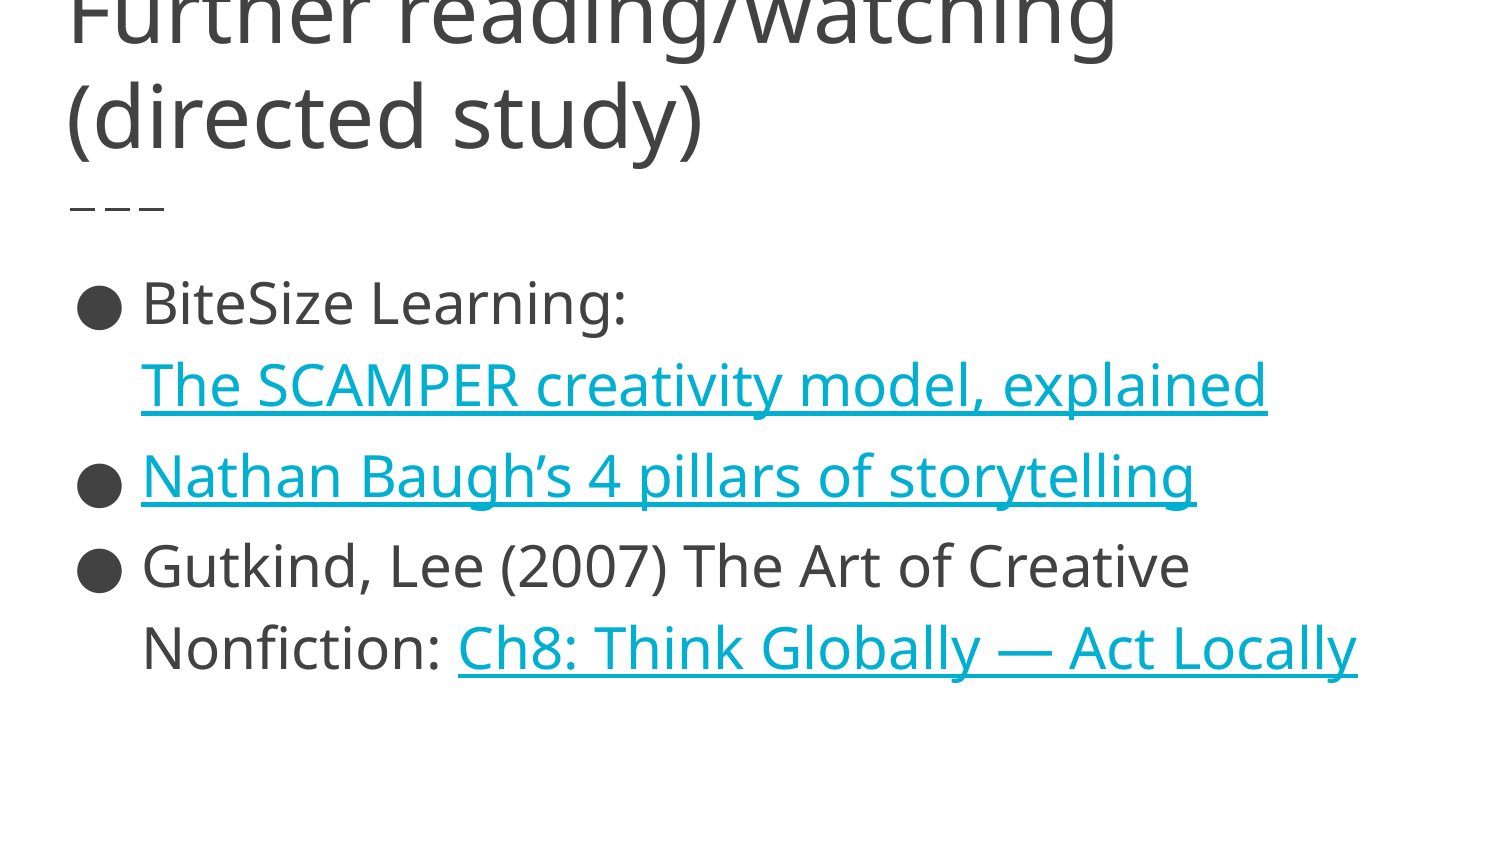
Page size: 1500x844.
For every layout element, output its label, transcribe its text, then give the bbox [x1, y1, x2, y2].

title Further reading/watching (directed study) [51, 61, 1449, 182]
list BiteSize Learning: The SCAMPER creativity model, explained Nathan Baugh’s 4 pillars of storytelling Gutkind, Lee (2007) The Art of Creative Nonfiction: Ch8: Think Globally — Act Locally [51, 240, 1449, 750]
